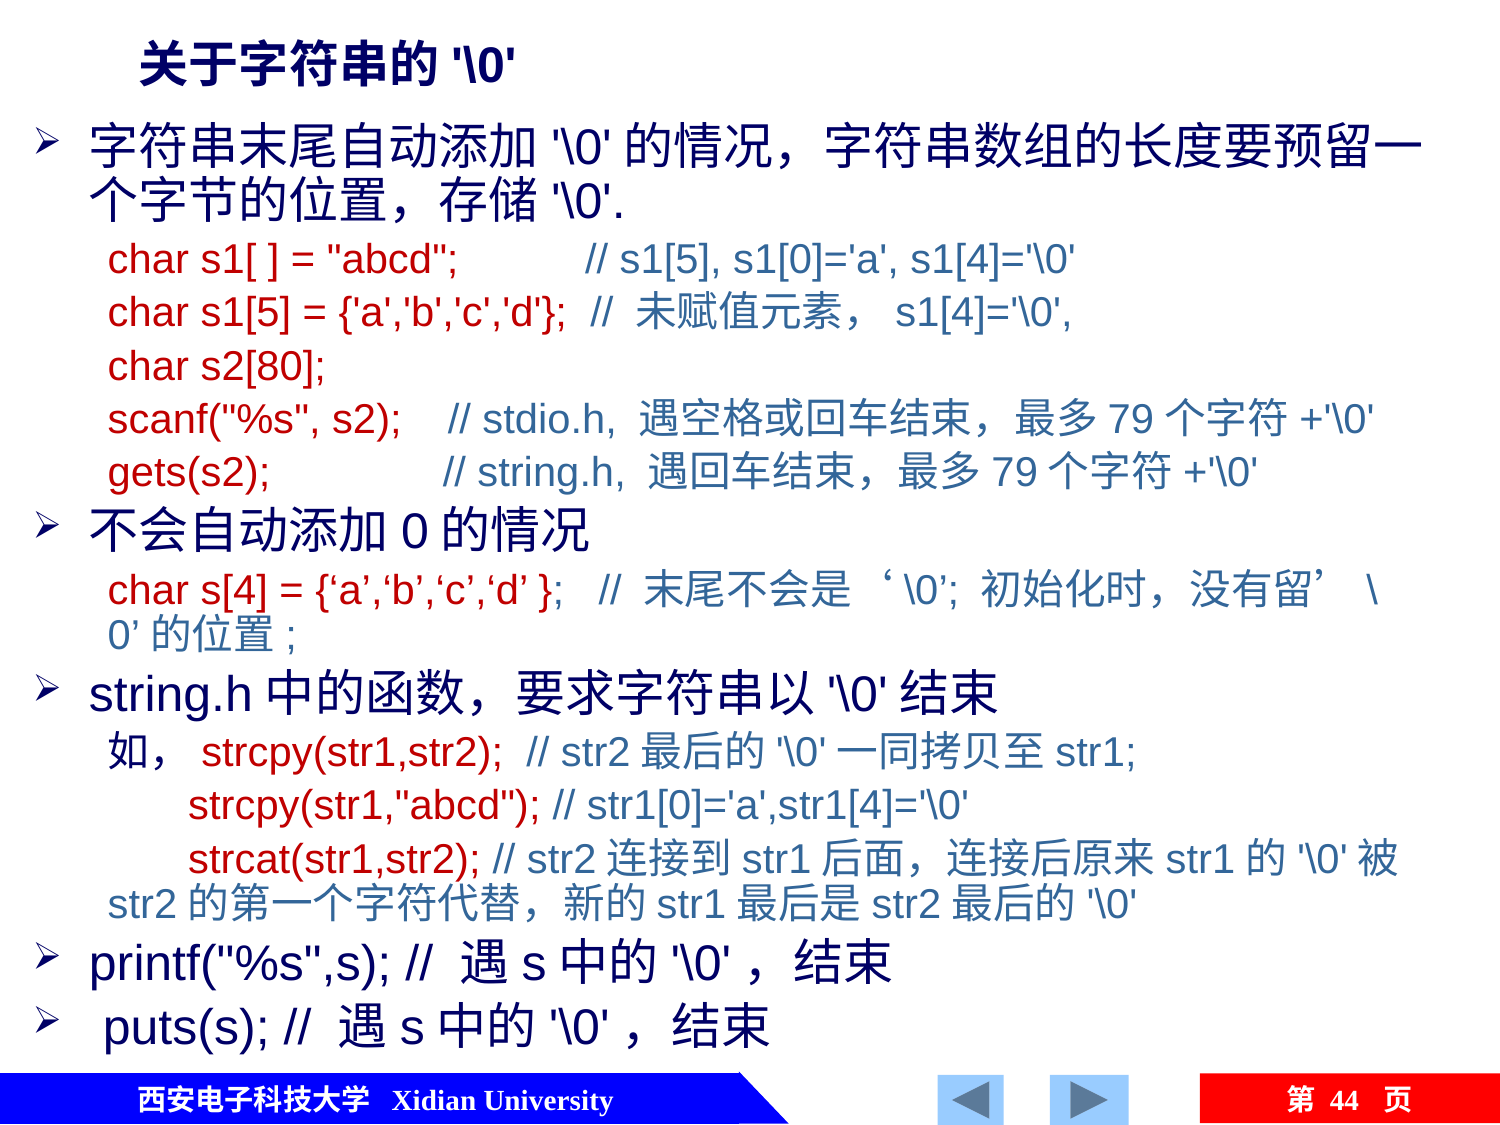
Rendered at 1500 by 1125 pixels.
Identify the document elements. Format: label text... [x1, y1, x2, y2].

list 字符串末尾自动添加'\0'的情况，字符串数组的长度要预留一个字节的位置，存储'\0'. char s1[ ] = "abcd"; // s1[5], s1[0]='a', s1[4]='\0' char s1[5] = {'a','b','c','d'}; // 未赋值元素，s1[4]='\0', char s2[80]; scanf("%s", s2); // stdio.h, 遇空格或回车结束，最多79个字符+'\0' gets(s2); // string.h, 遇回车结束，最多79个字符+'\0' 不会自动添加0的情况 char s[4] = {‘a’,‘b’,‘c’,‘d’ }; // 末尾不会是‘\0’; 初始化时，没有留’\0’的位置; string.h中的函数，要求字符串以'\0'结束 如，strcpy(str1,str2); // str2最后的'\0'一同拷贝至str1; strcpy(str1,"abcd"); // str1[0]='a',str1[4]='\0' strcat(str1,str2); // str2连接到str1后面，连接后原来str1的'\0'被str2的第一个字符代替，新的str1最后是str2最后的'\0' printf("%s",s); // 遇s中的'\0'，结束 puts(s); // 遇s中的'\0'，结束 [17, 113, 1471, 1059]
title 关于字符串的'\0' [123, 8, 1424, 102]
